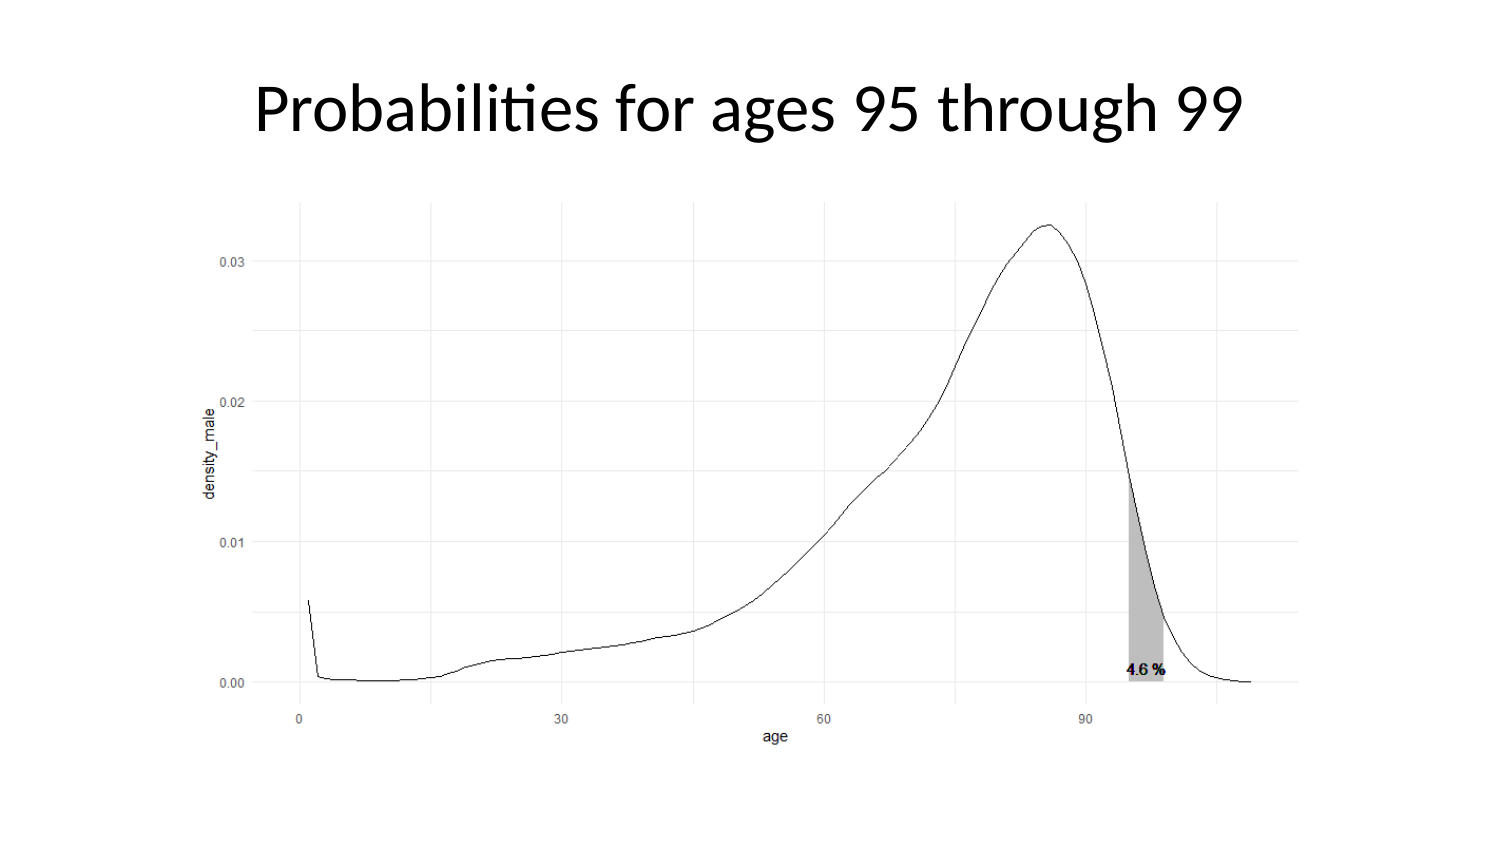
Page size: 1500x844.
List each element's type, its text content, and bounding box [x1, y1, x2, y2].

title Probabilities for ages 95 through 99 [75, 33, 1425, 175]
picture [193, 195, 1307, 753]
